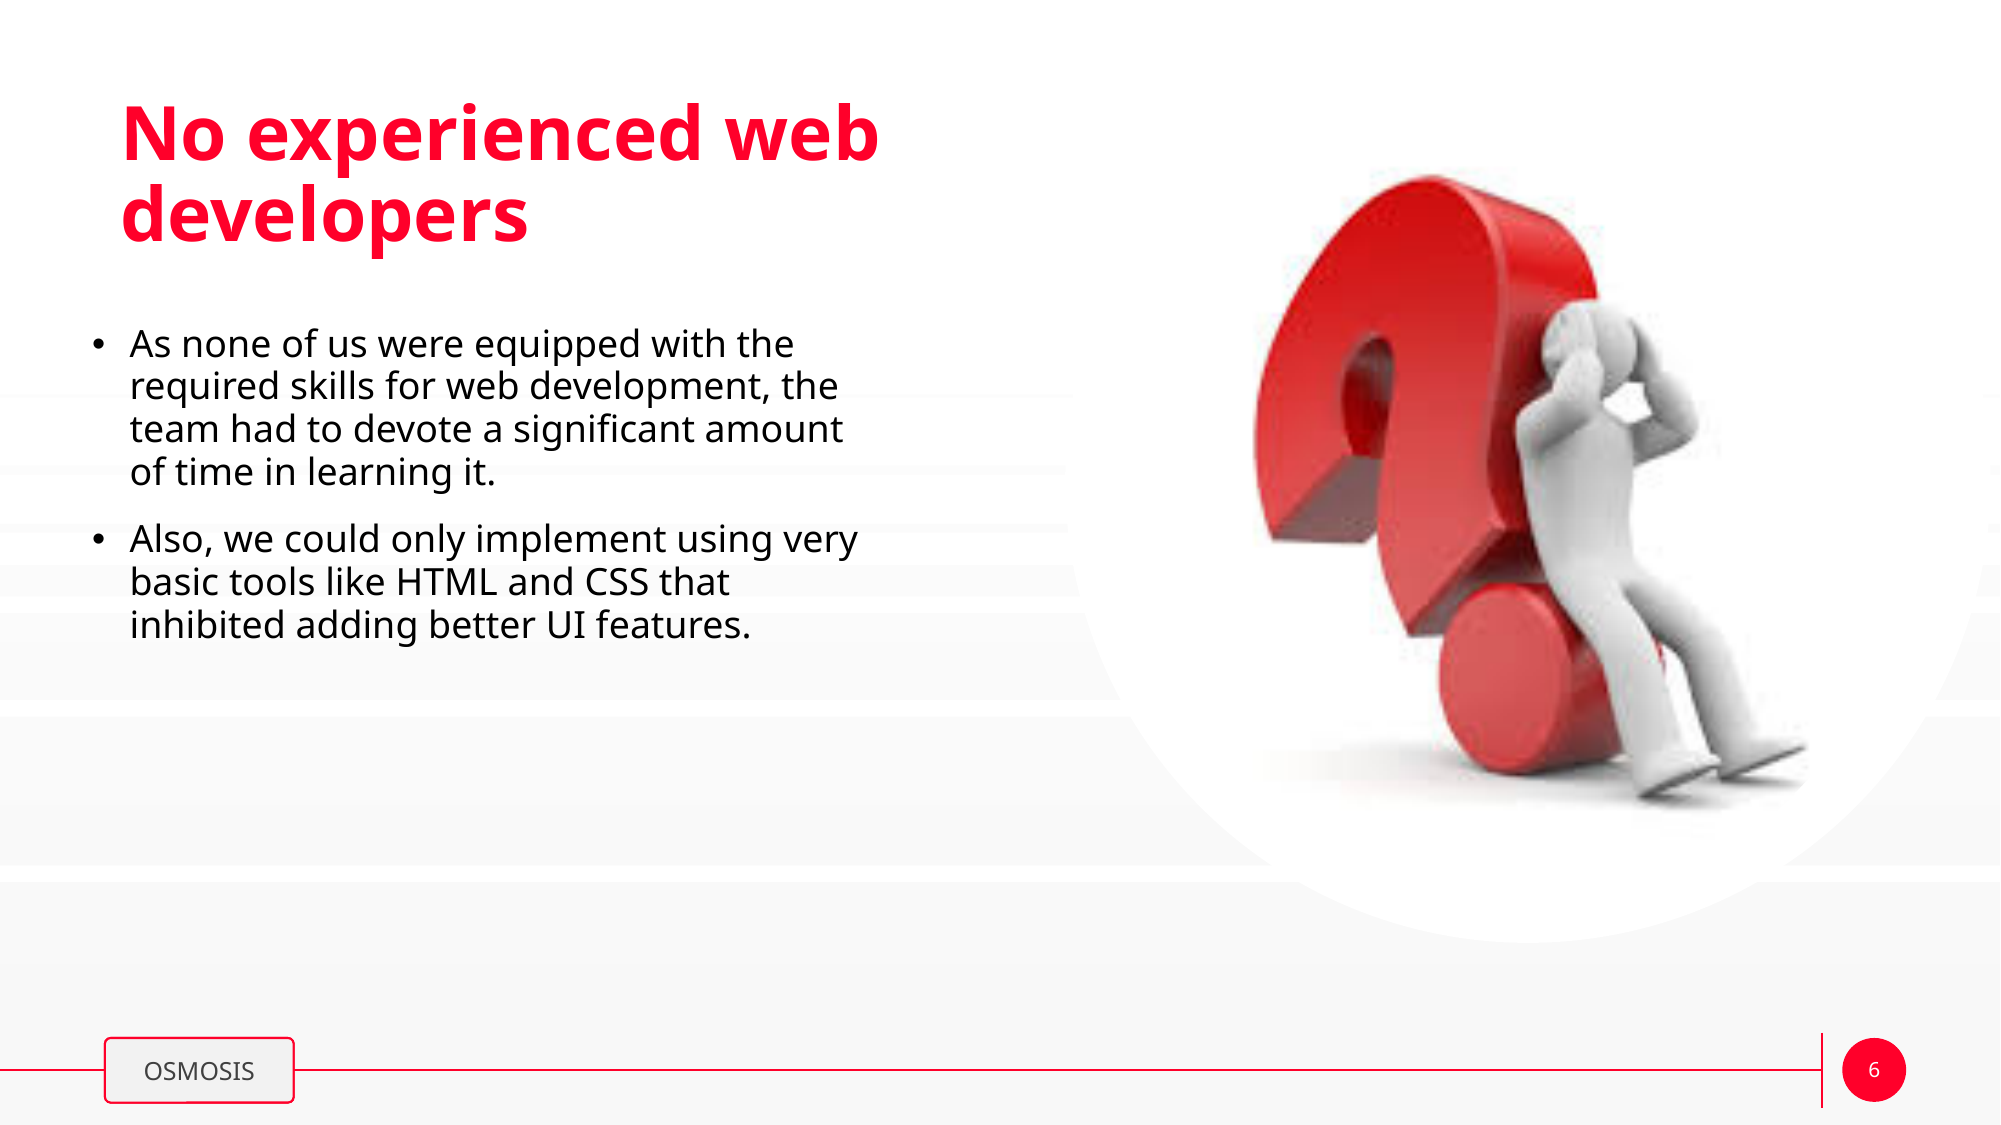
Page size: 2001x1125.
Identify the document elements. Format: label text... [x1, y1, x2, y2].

list As none of us were equipped with the required skills for web development, the team had to devote a significant amount of time in learning it. Also, we could only implement using very basic tools like HTML and CSS that inhibited adding better UI features. [92, 322, 862, 1007]
title No experienced web developers [105, 22, 1075, 266]
picture [1138, 52, 1919, 909]
slide_number 6 [1842, 1038, 1907, 1103]
text_box OSMOSIS [103, 1036, 295, 1104]
